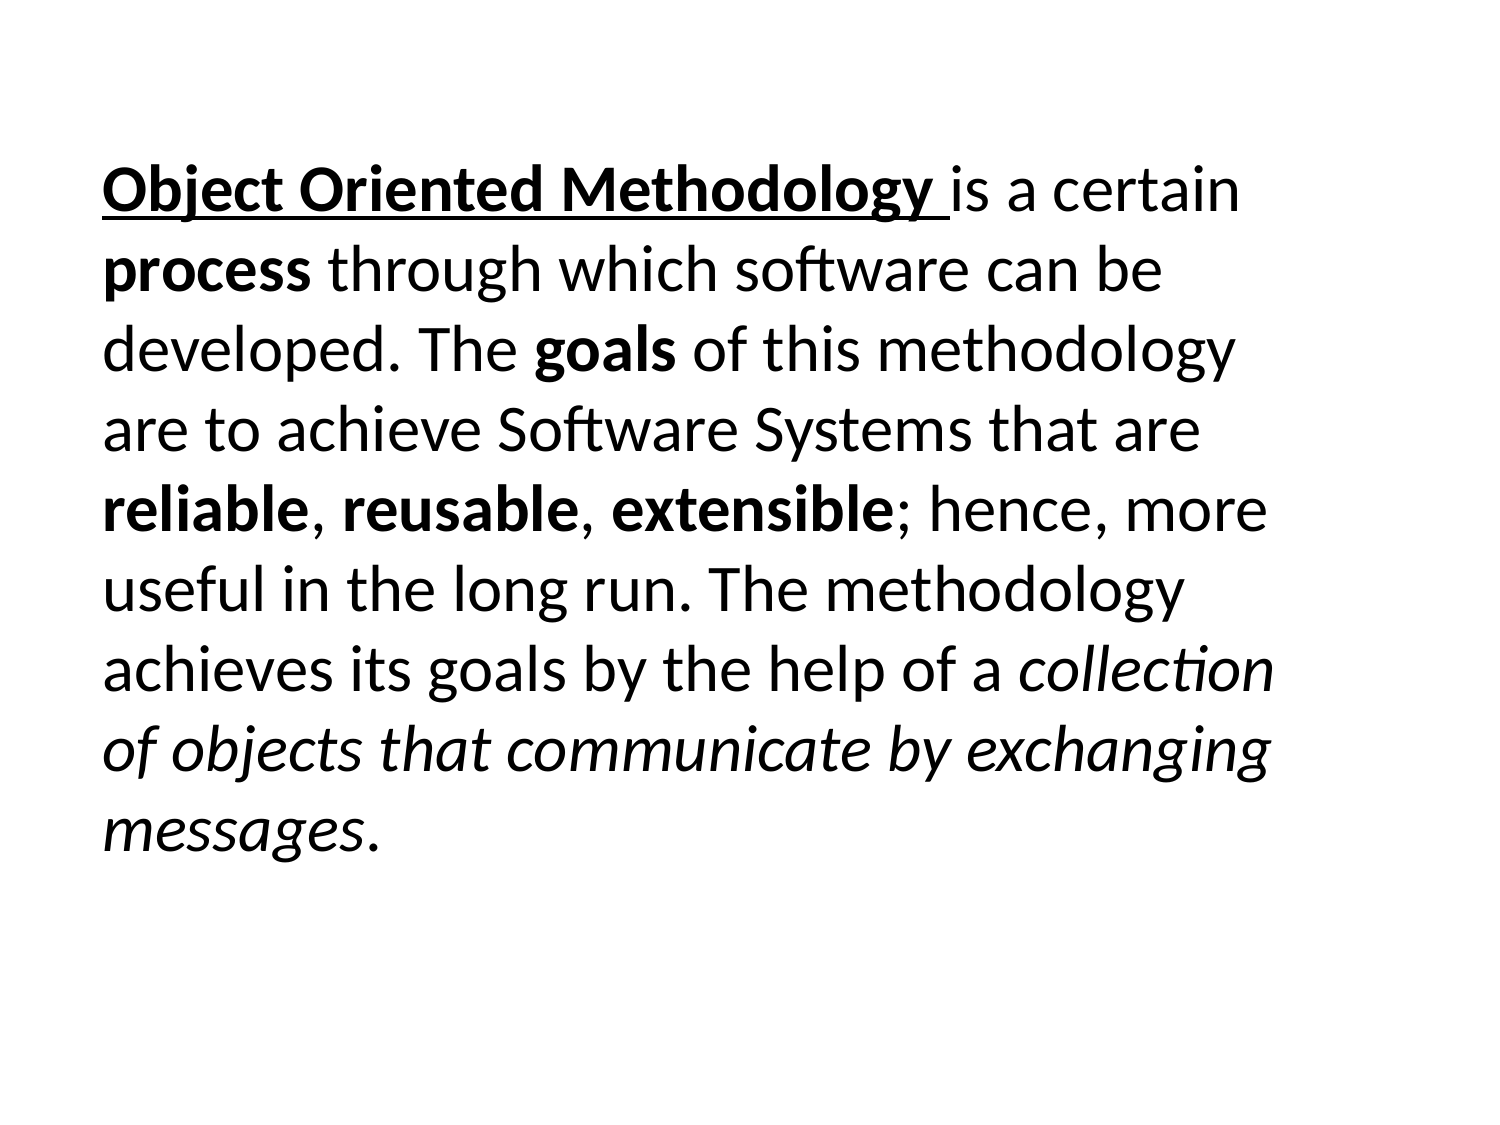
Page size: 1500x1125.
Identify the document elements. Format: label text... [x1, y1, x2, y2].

text_box Object Oriented Methodology is a certain process through which software can be developed. The goals of this methodology are to achieve Software Systems that are reliable, reusable, extensible; hence, more useful in the long run. The methodology achieves its goals by the help of a collection of objects that communicate by exchanging messages. [87, 137, 1325, 872]
